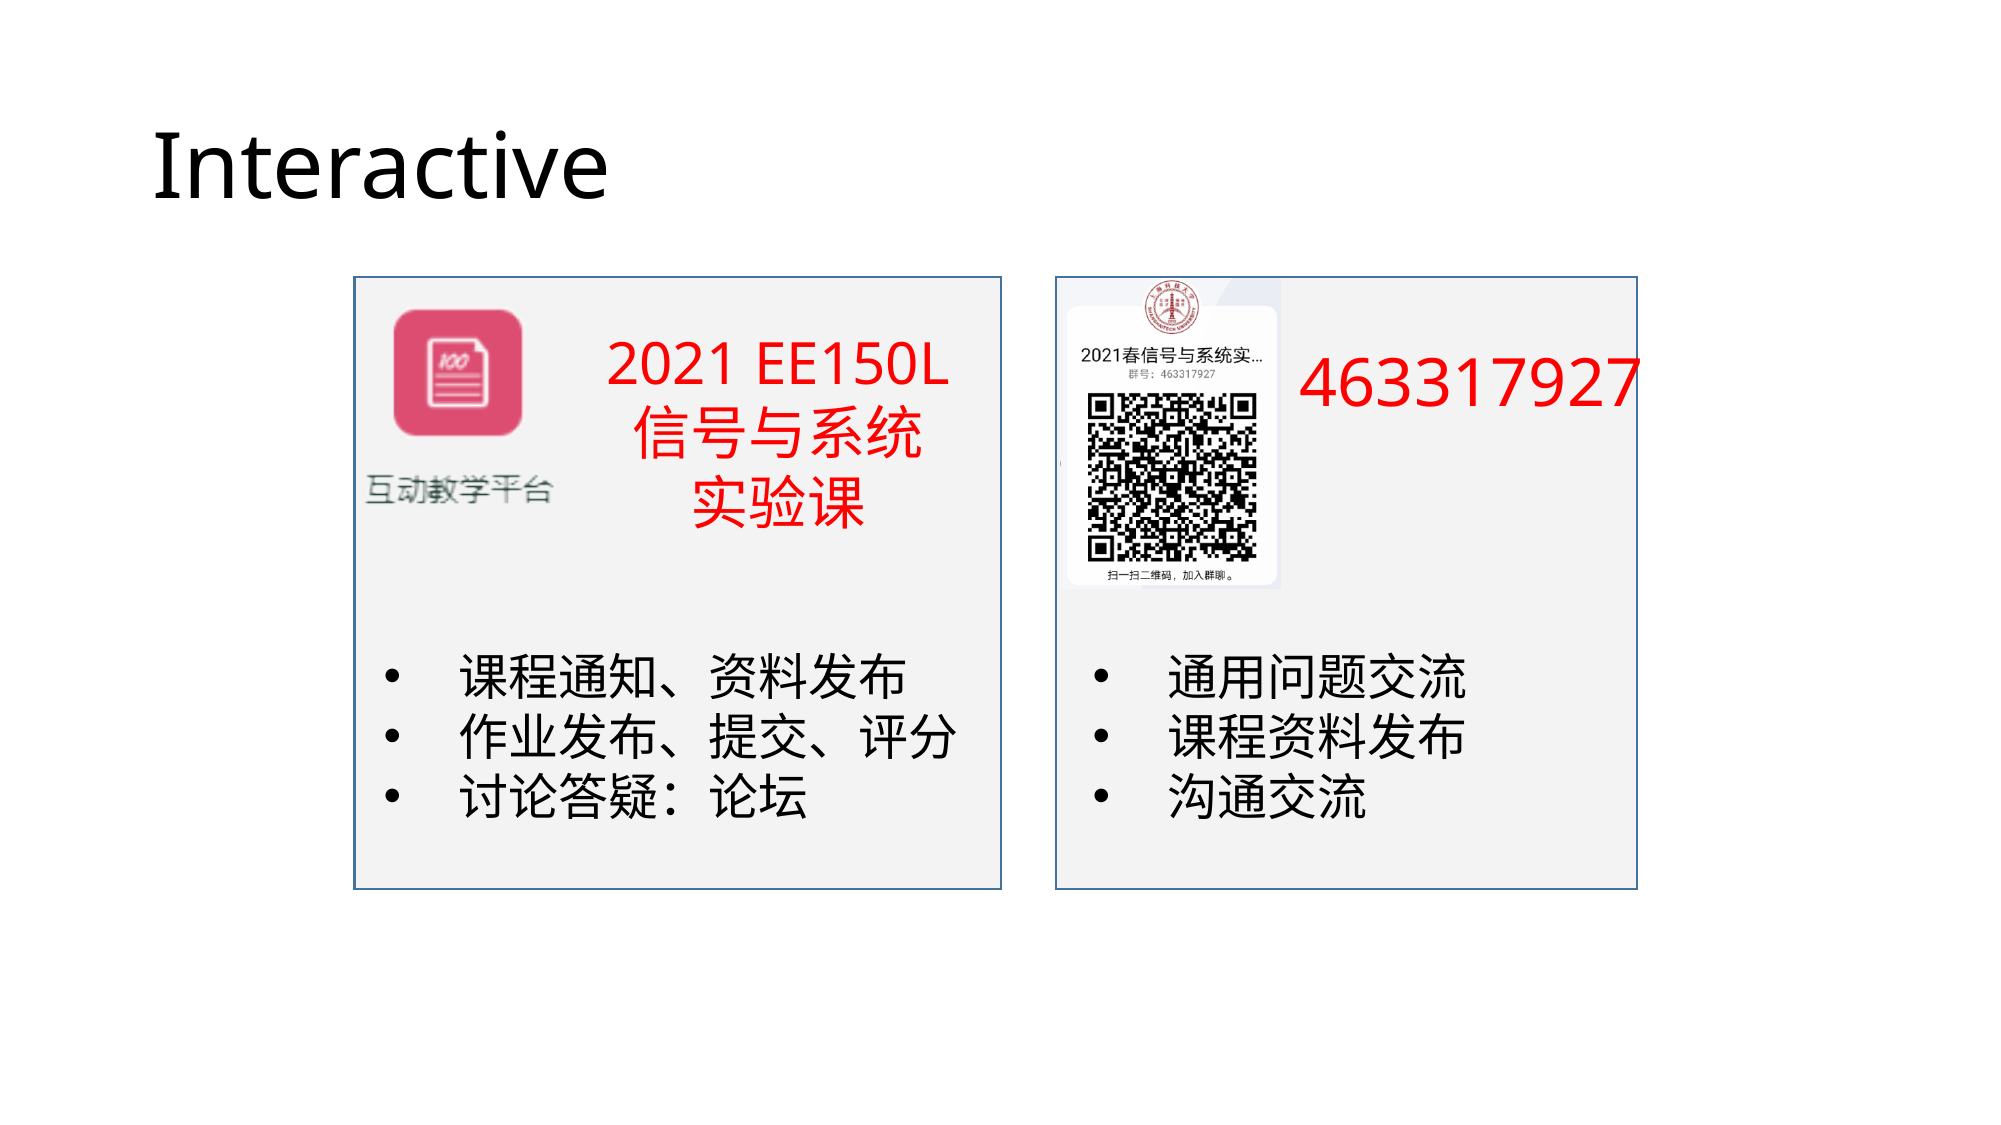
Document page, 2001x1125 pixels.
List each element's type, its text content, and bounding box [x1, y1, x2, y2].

picture [326, 295, 583, 528]
title Interactive [137, 59, 1863, 278]
text_box 课程通知、资料发布 作业发布、提交、评分 讨论答疑：论坛 [368, 638, 1008, 833]
text_box 2021 EE150L 信号与系统 实验课 [582, 318, 974, 544]
text_box 通用问题交流 课程资料发布 沟通交流 [1077, 638, 1588, 833]
text_box [353, 276, 1002, 890]
picture [1060, 278, 1281, 589]
text_box [1055, 276, 1638, 890]
text_box 463317927 [1284, 332, 1679, 428]
